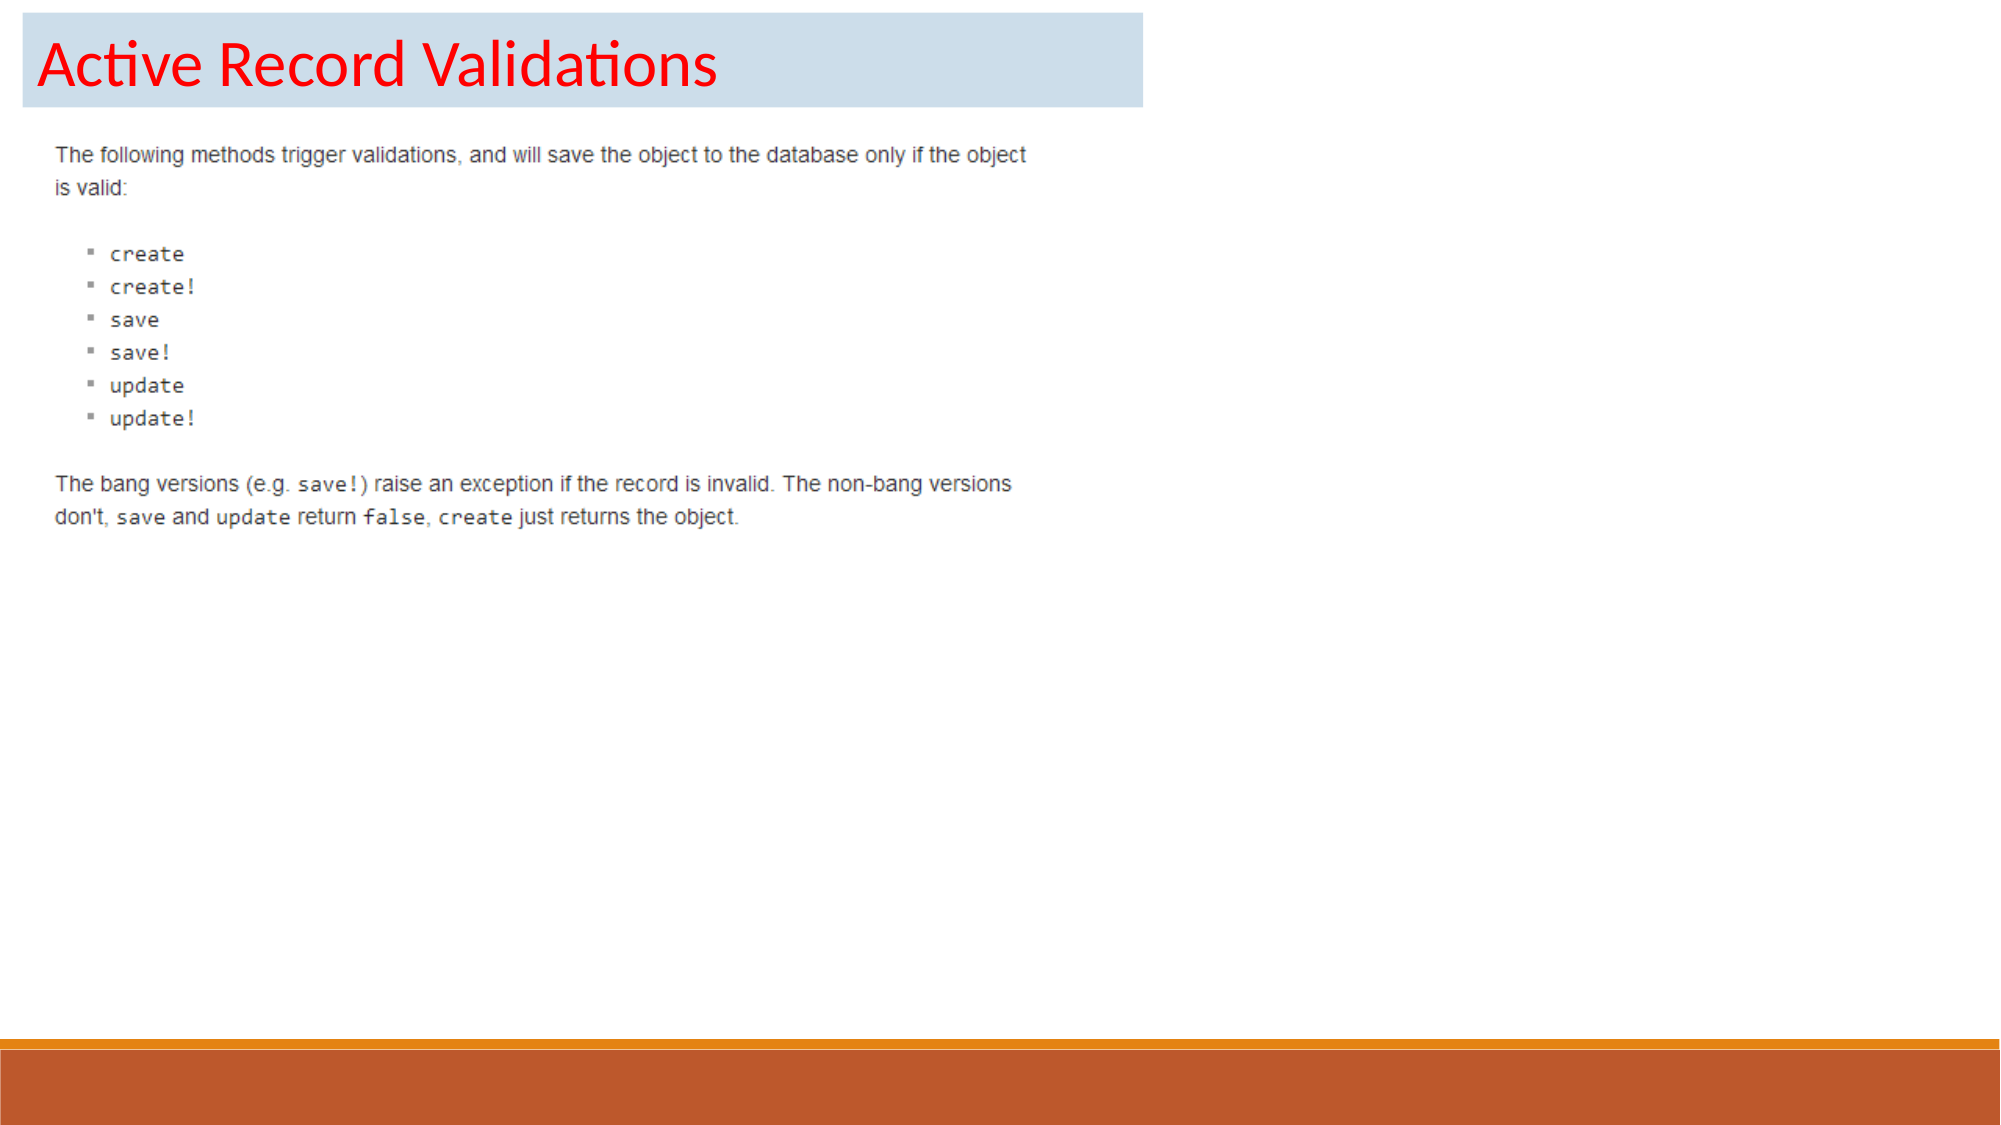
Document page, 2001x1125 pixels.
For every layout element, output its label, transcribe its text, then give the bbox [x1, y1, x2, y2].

text_box Active Record Validations [22, 12, 1144, 108]
picture [41, 136, 1057, 538]
